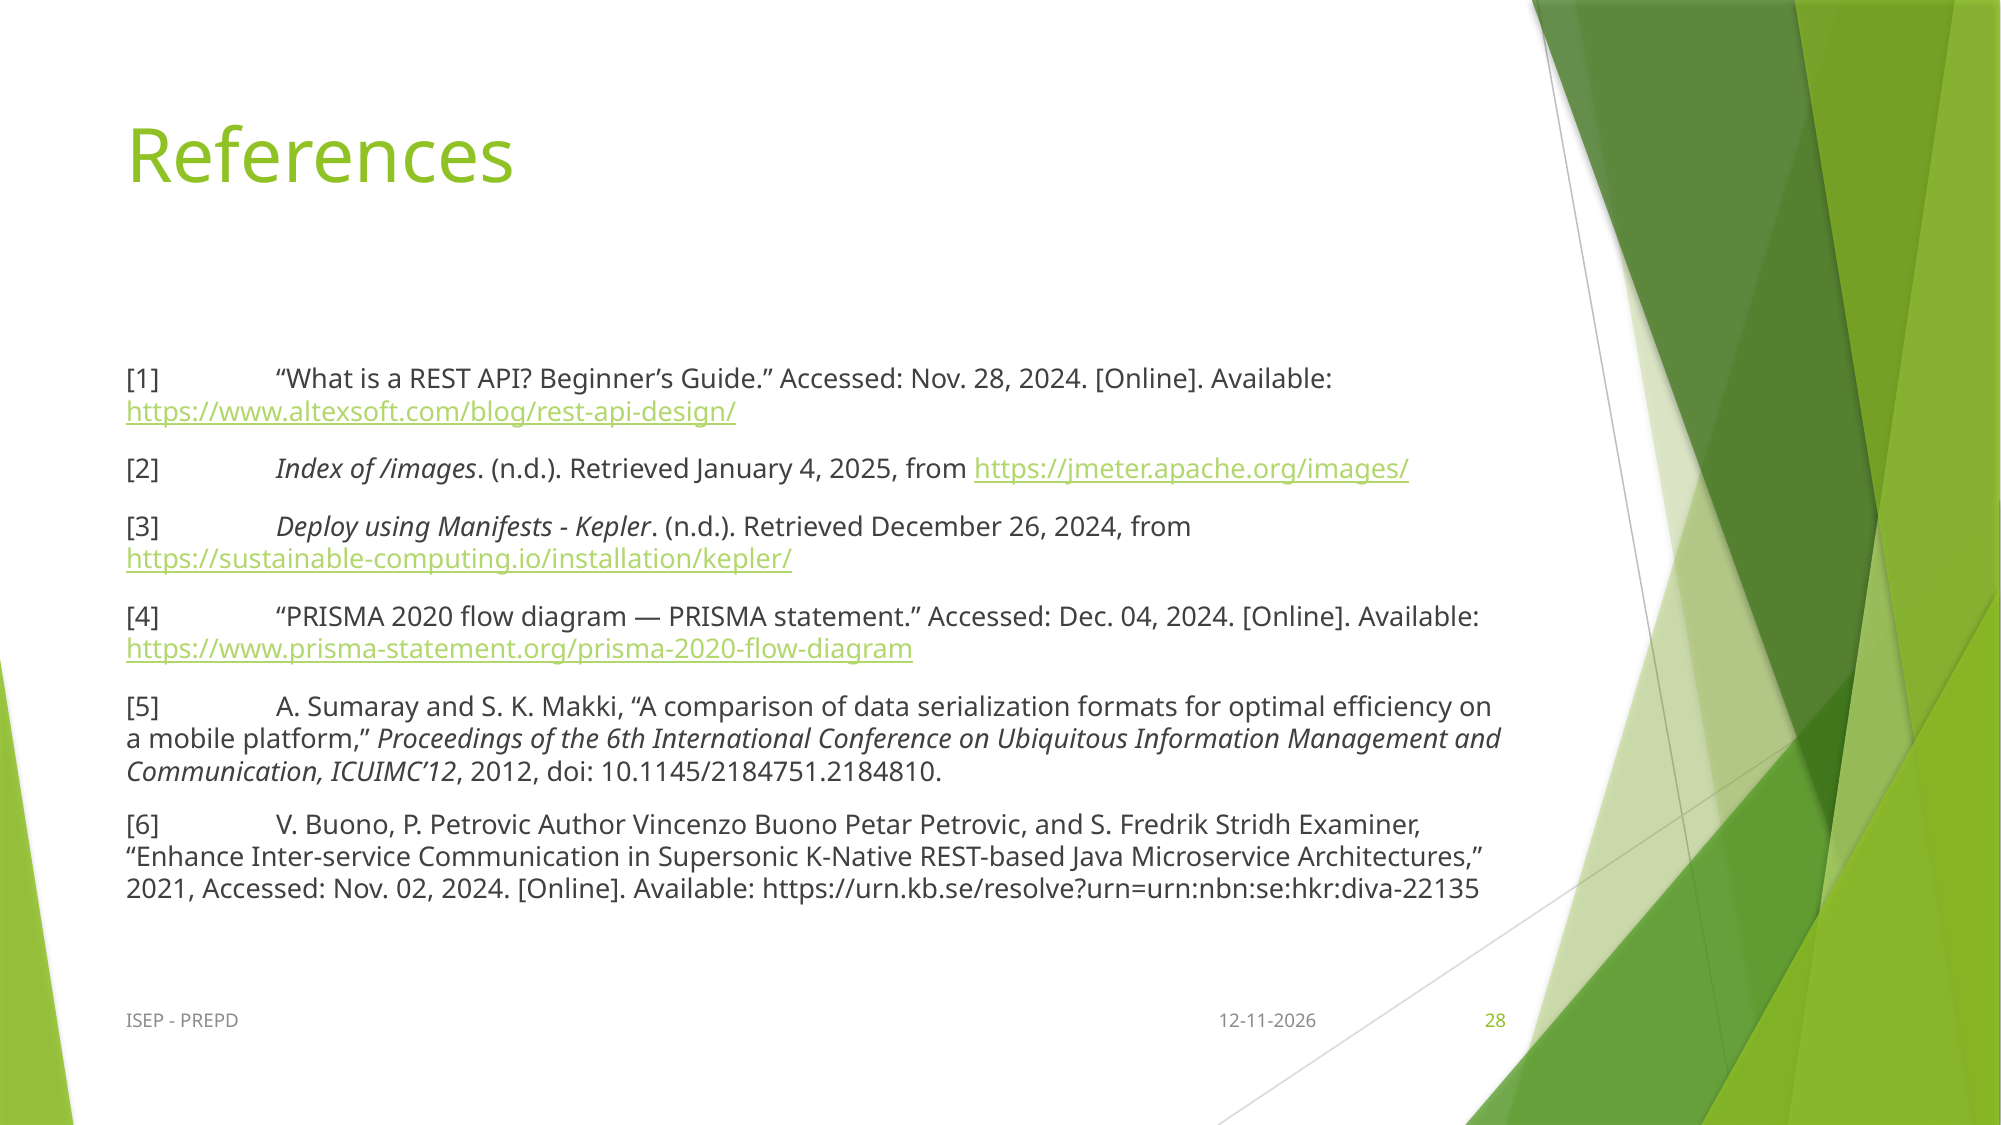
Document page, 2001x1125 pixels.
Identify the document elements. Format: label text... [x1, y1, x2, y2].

list [1] “What is a REST API? Beginner’s Guide.” Accessed: Nov. 28, 2024. [Online]. Available: https://www.altexsoft.com/blog/rest-api-design/ [2] Index of /images. (n.d.). Retrieved January 4, 2025, from https://jmeter.apache.org/images/ [3] Deploy using Manifests - Kepler. (n.d.). Retrieved December 26, 2024, from https://sustainable-computing.io/installation/kepler/ [4] “PRISMA 2020 flow diagram — PRISMA statement.” Accessed: Dec. 04, 2024. [Online]. Available: https://www.prisma-statement.org/prisma-2020-flow-diagram [5] A. Sumaray and S. K. Makki, “A comparison of data serialization formats for optimal efficiency on a mobile platform,” Proceedings of the 6th International Conference on Ubiquitous Information Management and Communication, ICUIMC’12, 2012, doi: 10.1145/2184751.2184810. [6] V. Buono, P. Petrovic Author Vincenzo Buono Petar Petrovic, and S. Fredrik Stridh Examiner, “Enhance Inter-service Communication in Supersonic K-Native REST-based Java Microservice Architectures,” 2021, Accessed: Nov. 02, 2024. [Online]. Available: https://urn.kb.se/resolve?urn=urn:nbn:se:hkr:diva-22135 [111, 354, 1522, 992]
title References [111, 99, 1522, 317]
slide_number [1181, 991, 1332, 1051]
footer ISEP - PREPD [111, 991, 1145, 1051]
slide_number 28 [1409, 991, 1522, 1051]
